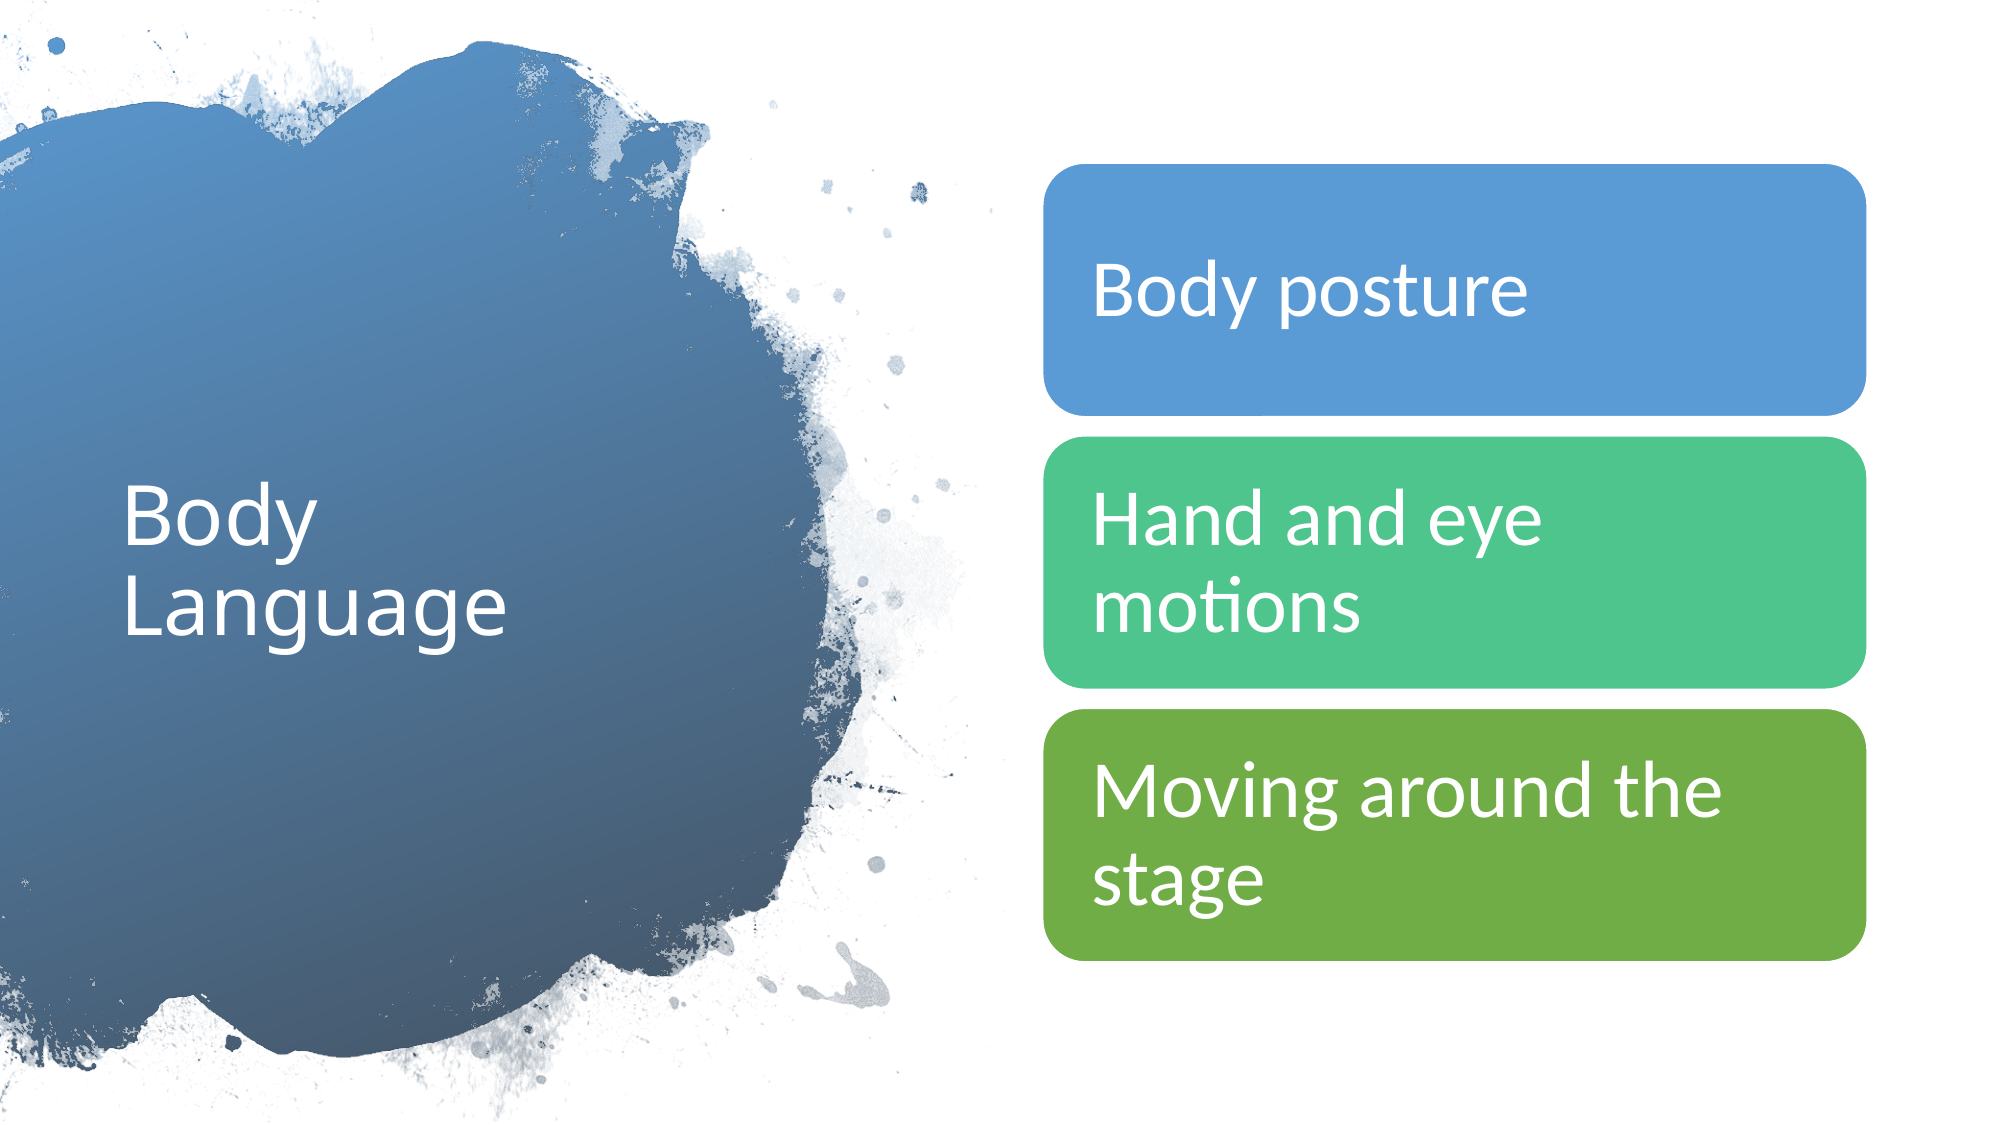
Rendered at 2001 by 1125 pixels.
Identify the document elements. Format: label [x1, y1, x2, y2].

list [1042, 156, 1868, 969]
picture [0, 0, 2000, 1125]
